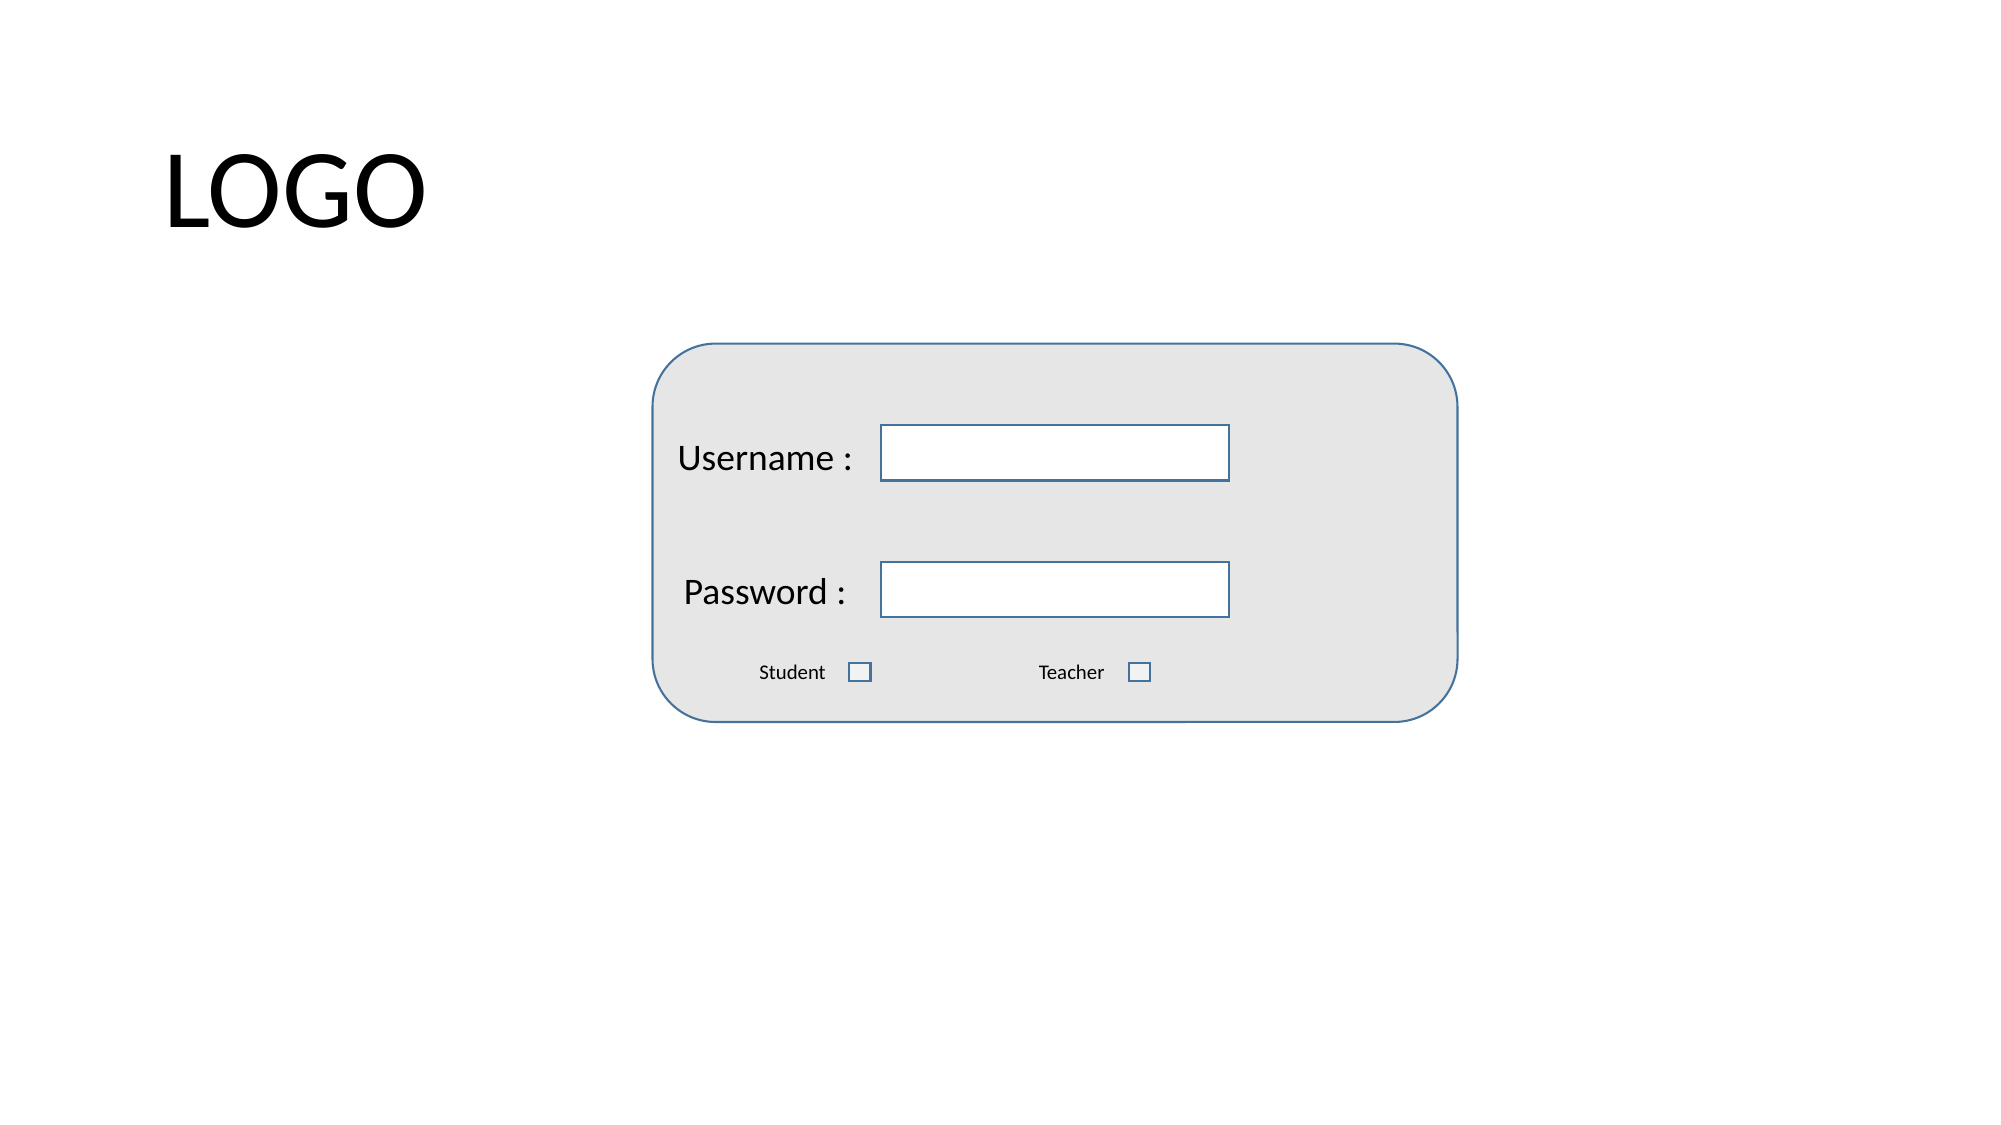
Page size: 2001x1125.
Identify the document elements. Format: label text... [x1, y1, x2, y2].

text_box [651, 342, 1459, 724]
text_box [1129, 662, 1151, 682]
text_box Username : [662, 425, 871, 486]
text_box Password : [669, 559, 865, 620]
text_box [880, 424, 1230, 482]
text_box [850, 662, 872, 682]
text_box LOGO [148, 107, 706, 258]
text_box [880, 561, 1230, 618]
text_box Student [744, 650, 850, 691]
text_box Teacher [1023, 650, 1129, 691]
